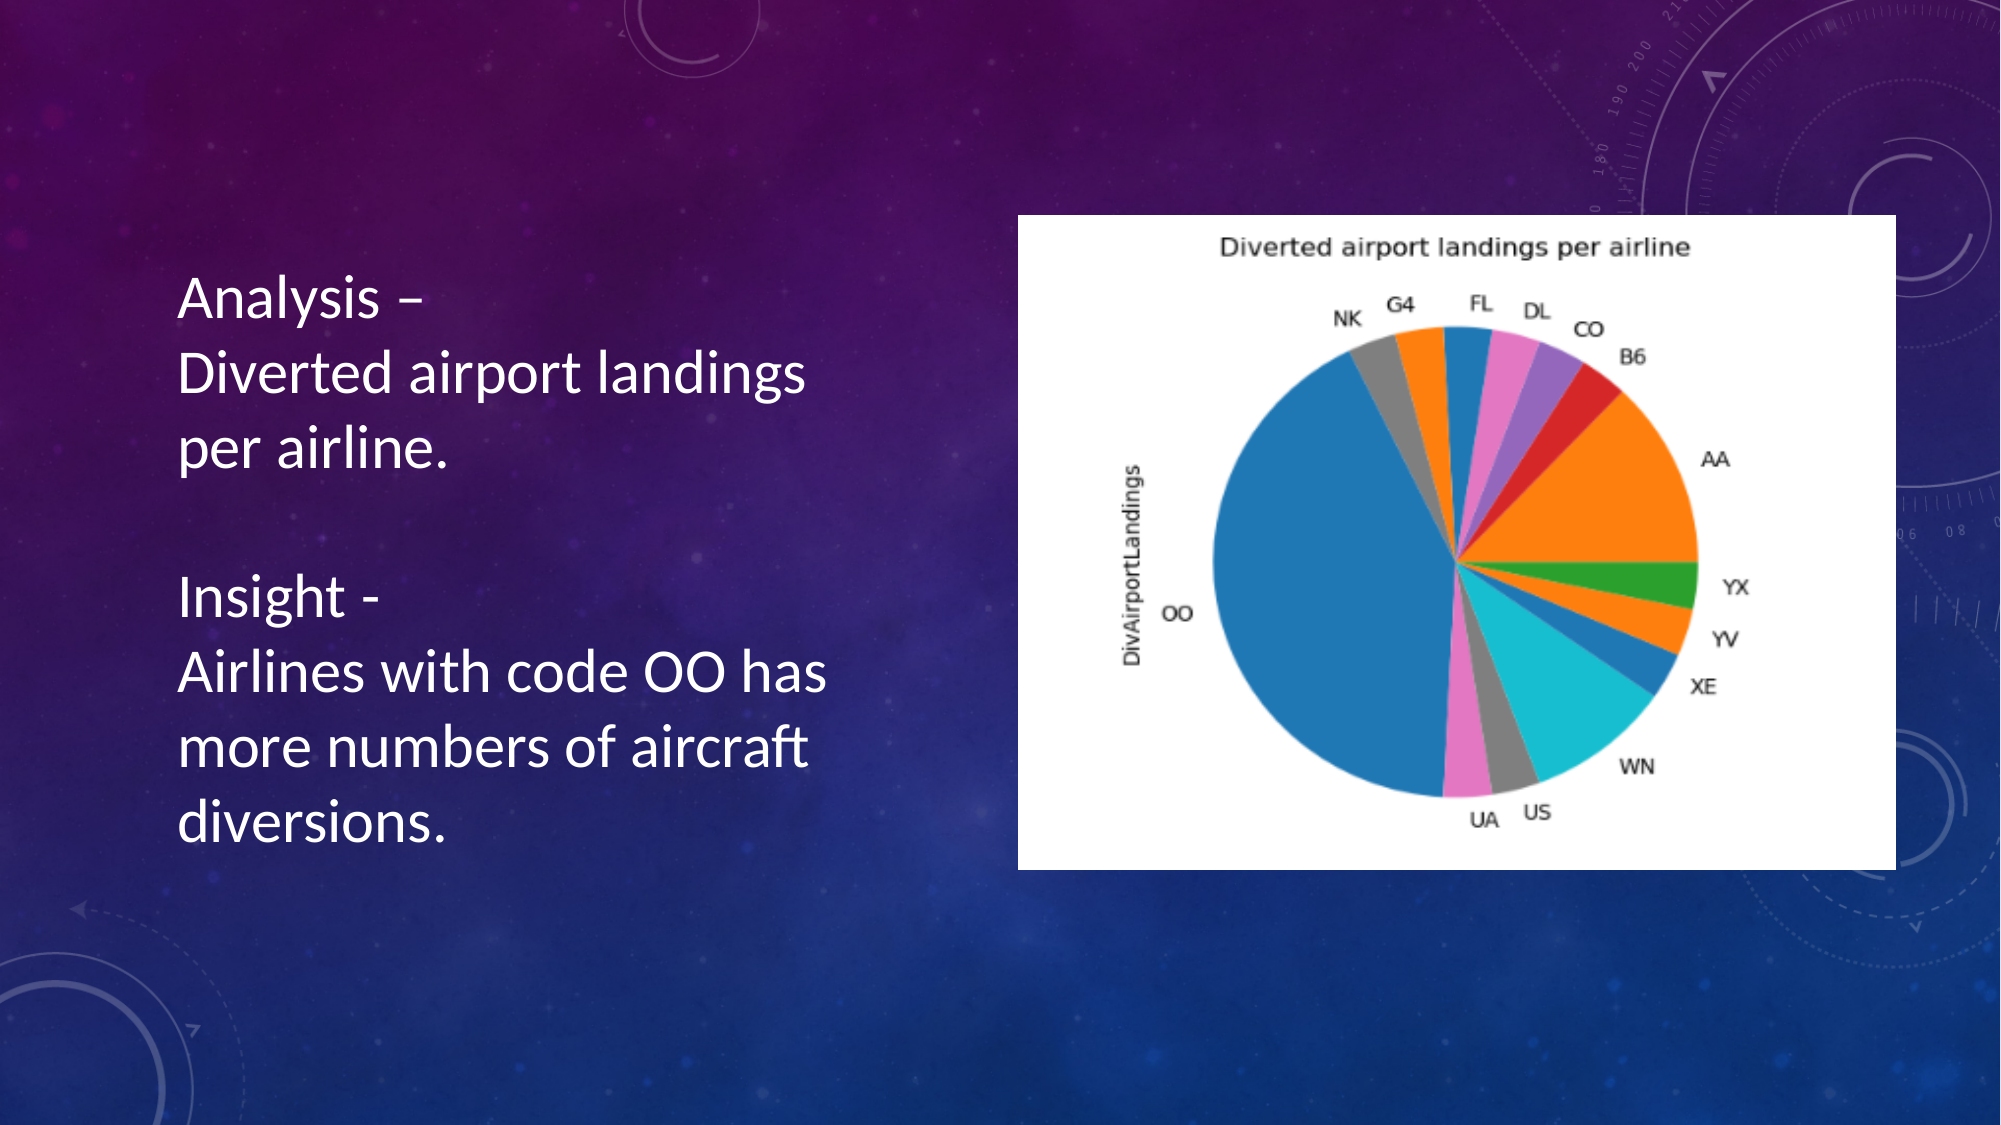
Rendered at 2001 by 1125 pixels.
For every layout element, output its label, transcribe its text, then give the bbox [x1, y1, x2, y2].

picture [0, 0, 2001, 1125]
text_box Analysis – Diverted airport landings per airline. Insight - Airlines with code OO has more numbers of aircraft diversions. [162, 248, 883, 863]
